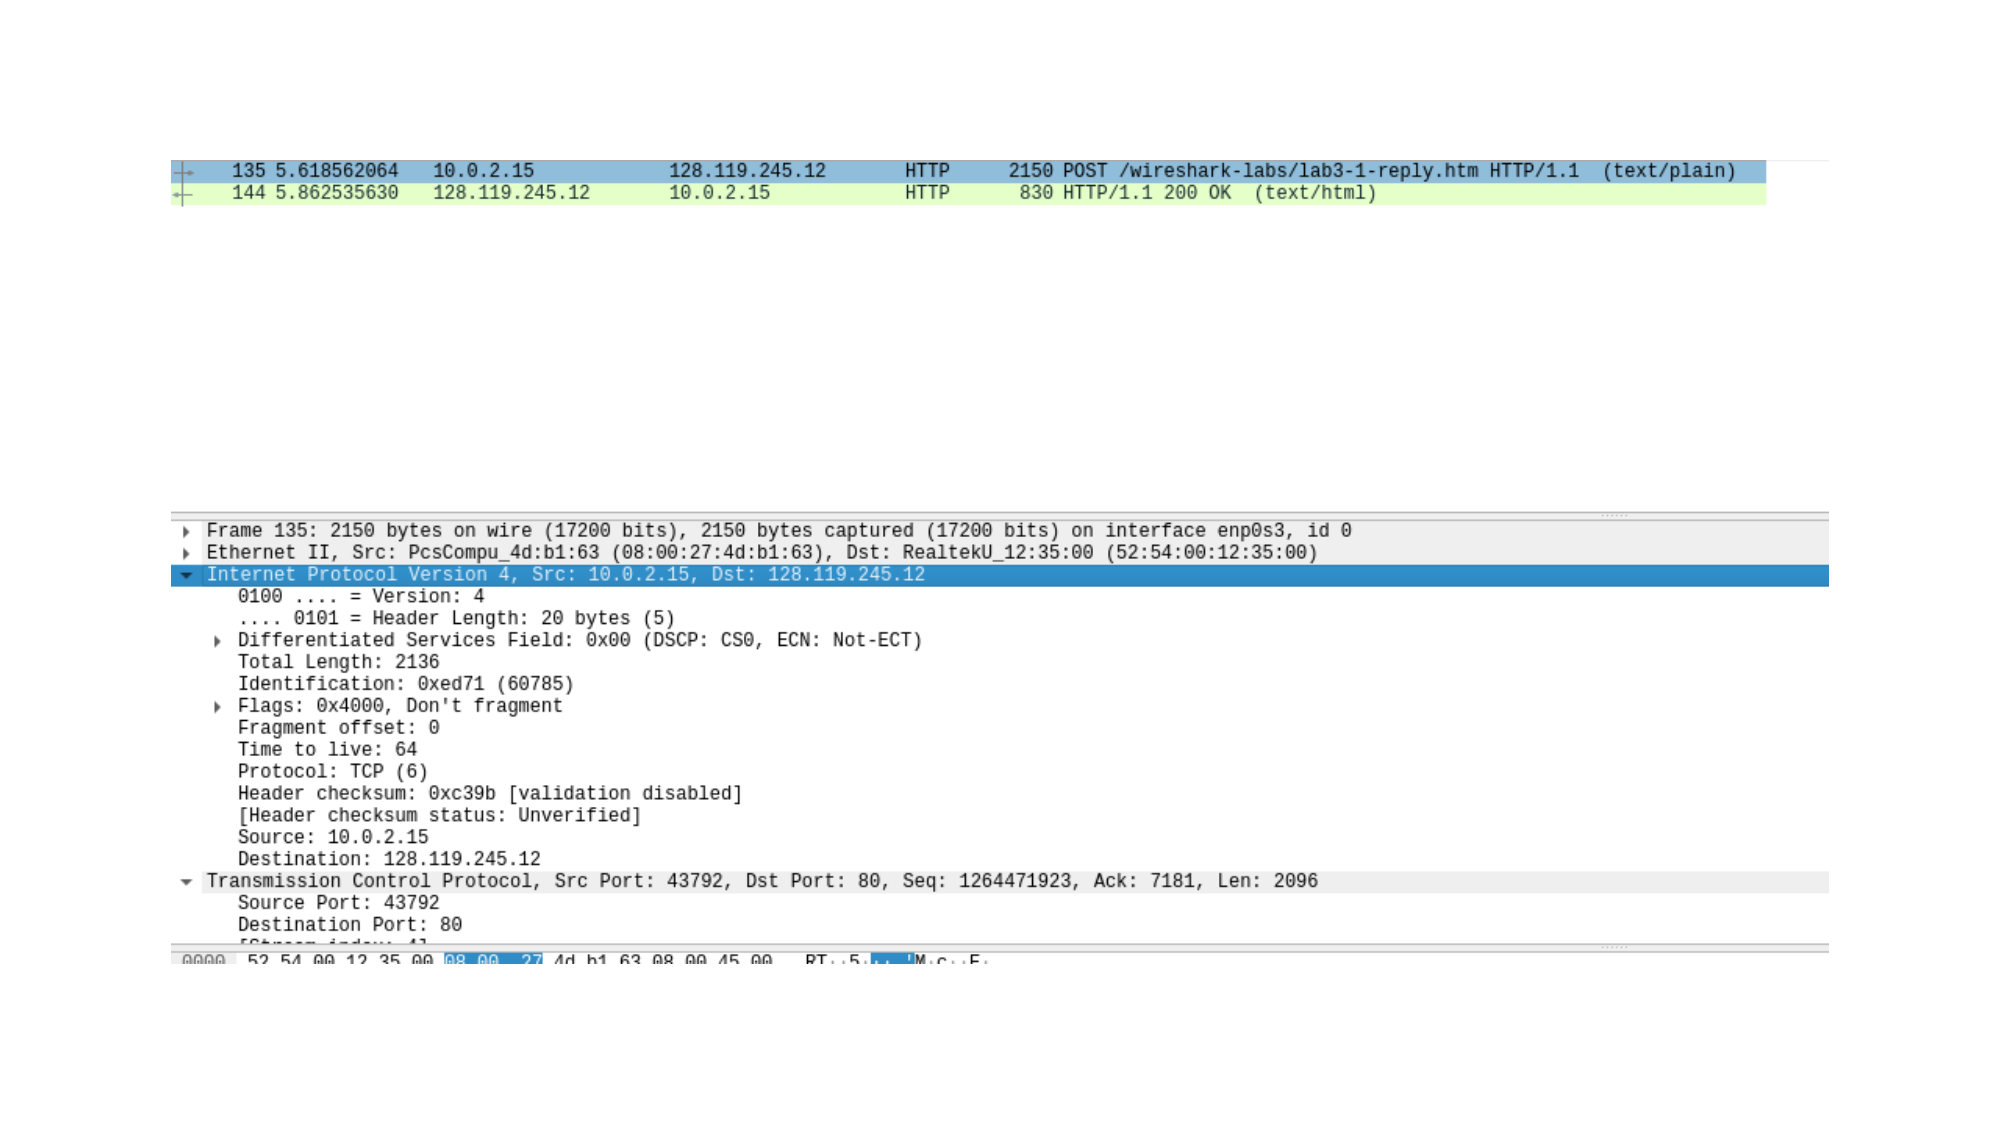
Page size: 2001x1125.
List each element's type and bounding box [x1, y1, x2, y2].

picture [170, 160, 1829, 964]
